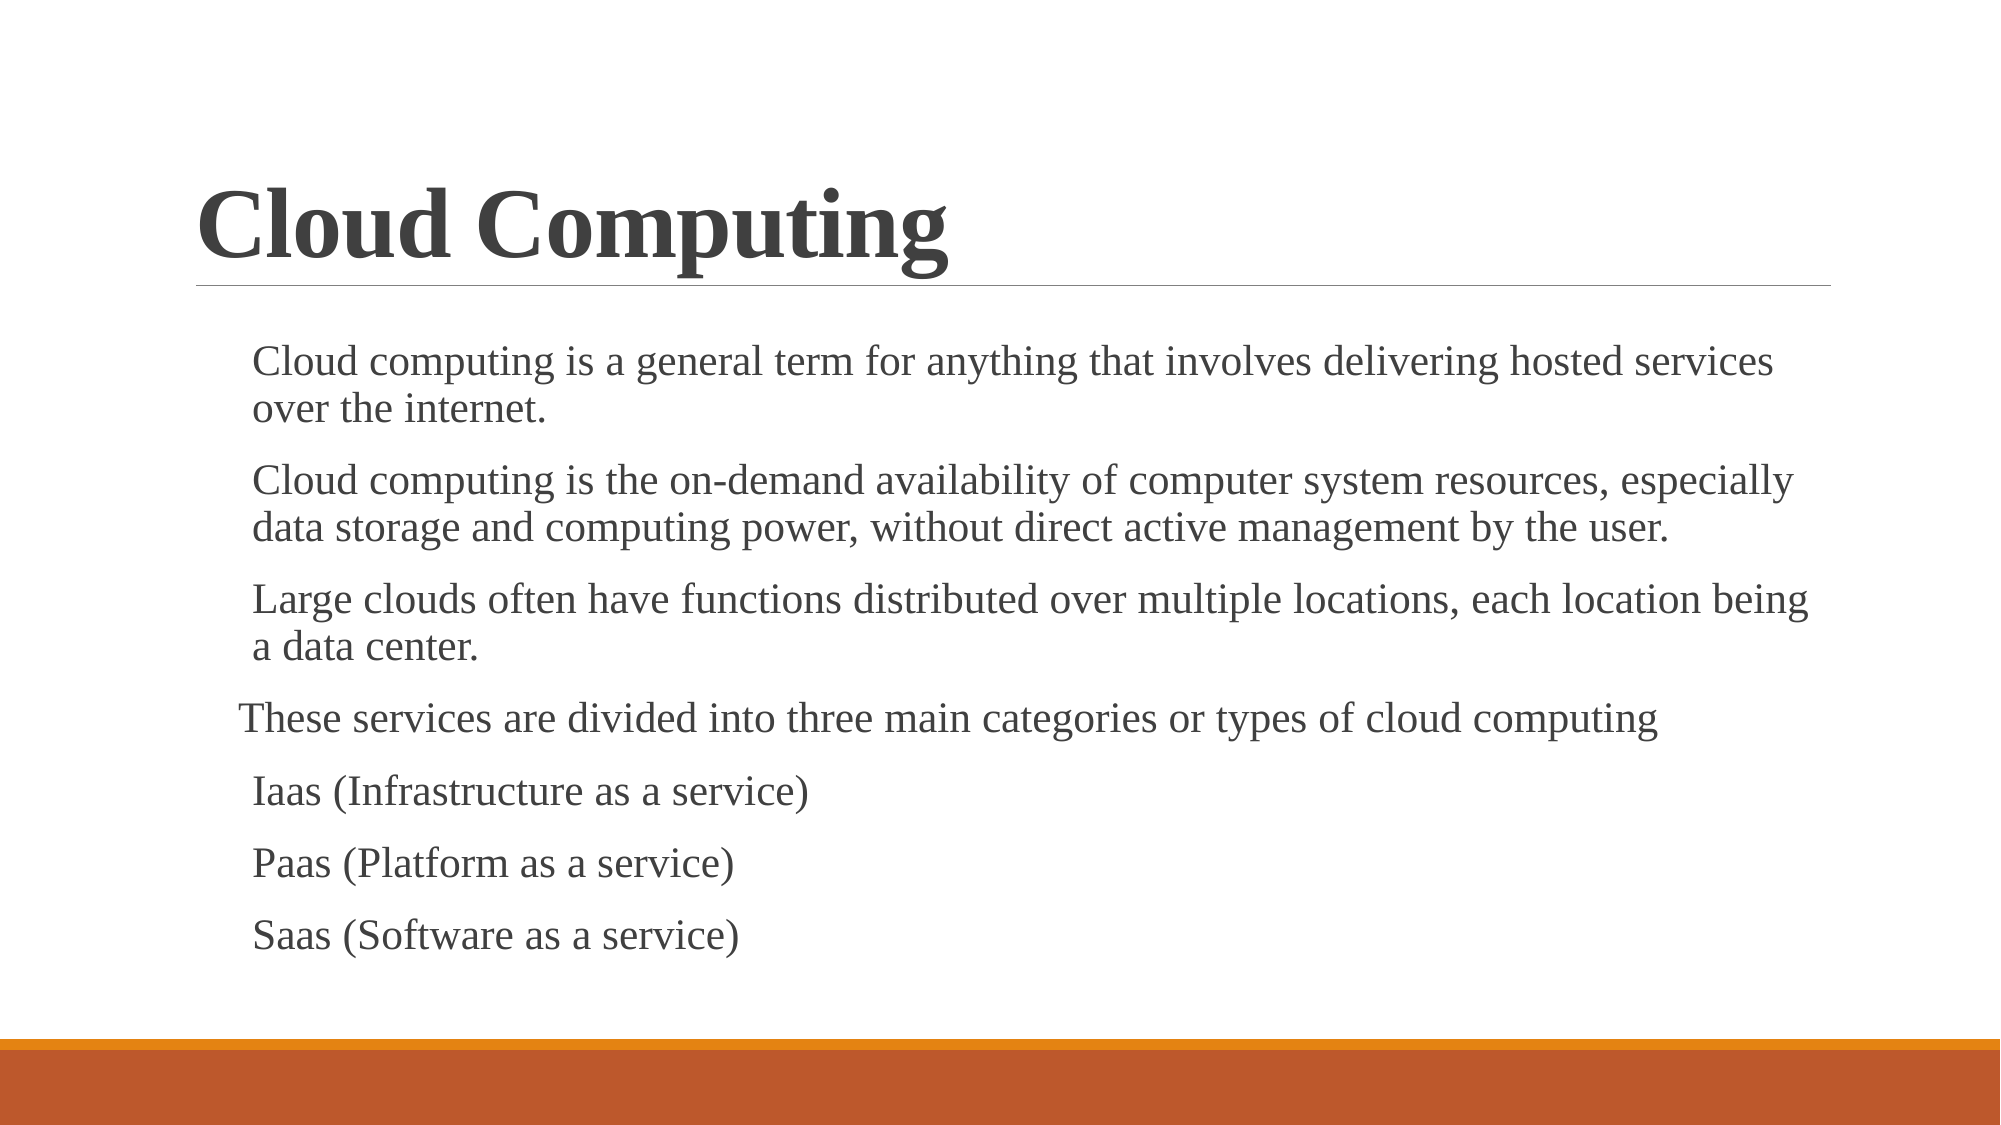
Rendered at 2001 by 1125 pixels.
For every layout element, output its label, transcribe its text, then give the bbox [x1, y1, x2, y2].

title Cloud Computing [180, 47, 1830, 285]
list Cloud computing is a general term for anything that involves delivering hosted services over the internet. Cloud computing is the on-demand availability of computer system resources, especially data storage and computing power, without direct active management by the user. Large clouds often have functions distributed over multiple locations, each location being a data center. These services are divided into three main categories or types of cloud computing Iaas (Infrastructure as a service) Paas (Platform as a service) Saas (Software as a service) [238, 330, 1814, 977]
